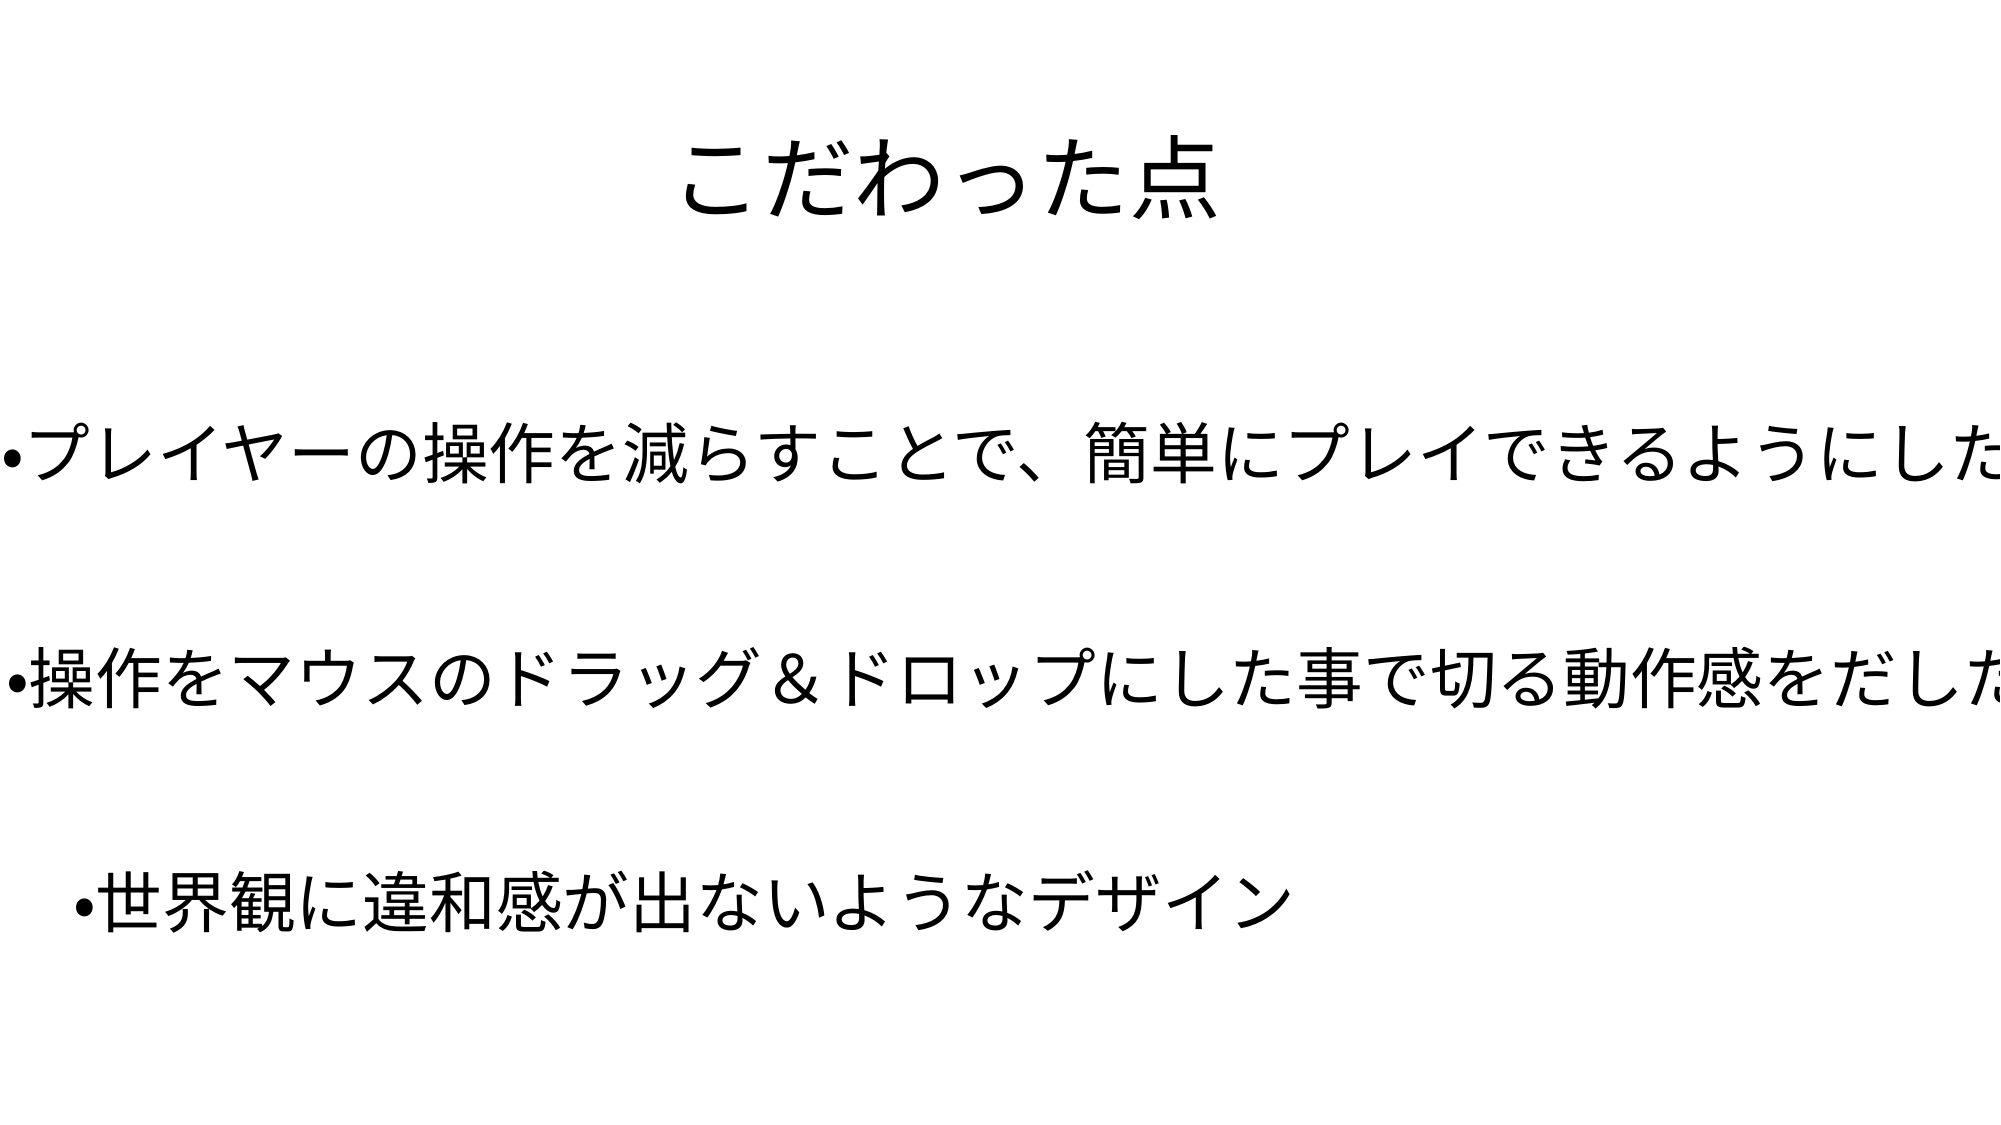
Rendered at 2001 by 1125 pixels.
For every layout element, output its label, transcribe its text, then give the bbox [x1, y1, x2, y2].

text_box ・プレイヤーの操作を減らすことで、簡単にプレイできるようにした [0, 404, 2000, 500]
text_box ・操作をマウスのドラッグ＆ドロップにした事で切る動作感をだした [0, 629, 2000, 725]
title こだわった点 [83, 73, 1809, 292]
text_box ・世界観に違和感が出ないようなデザイン [58, 853, 1311, 949]
